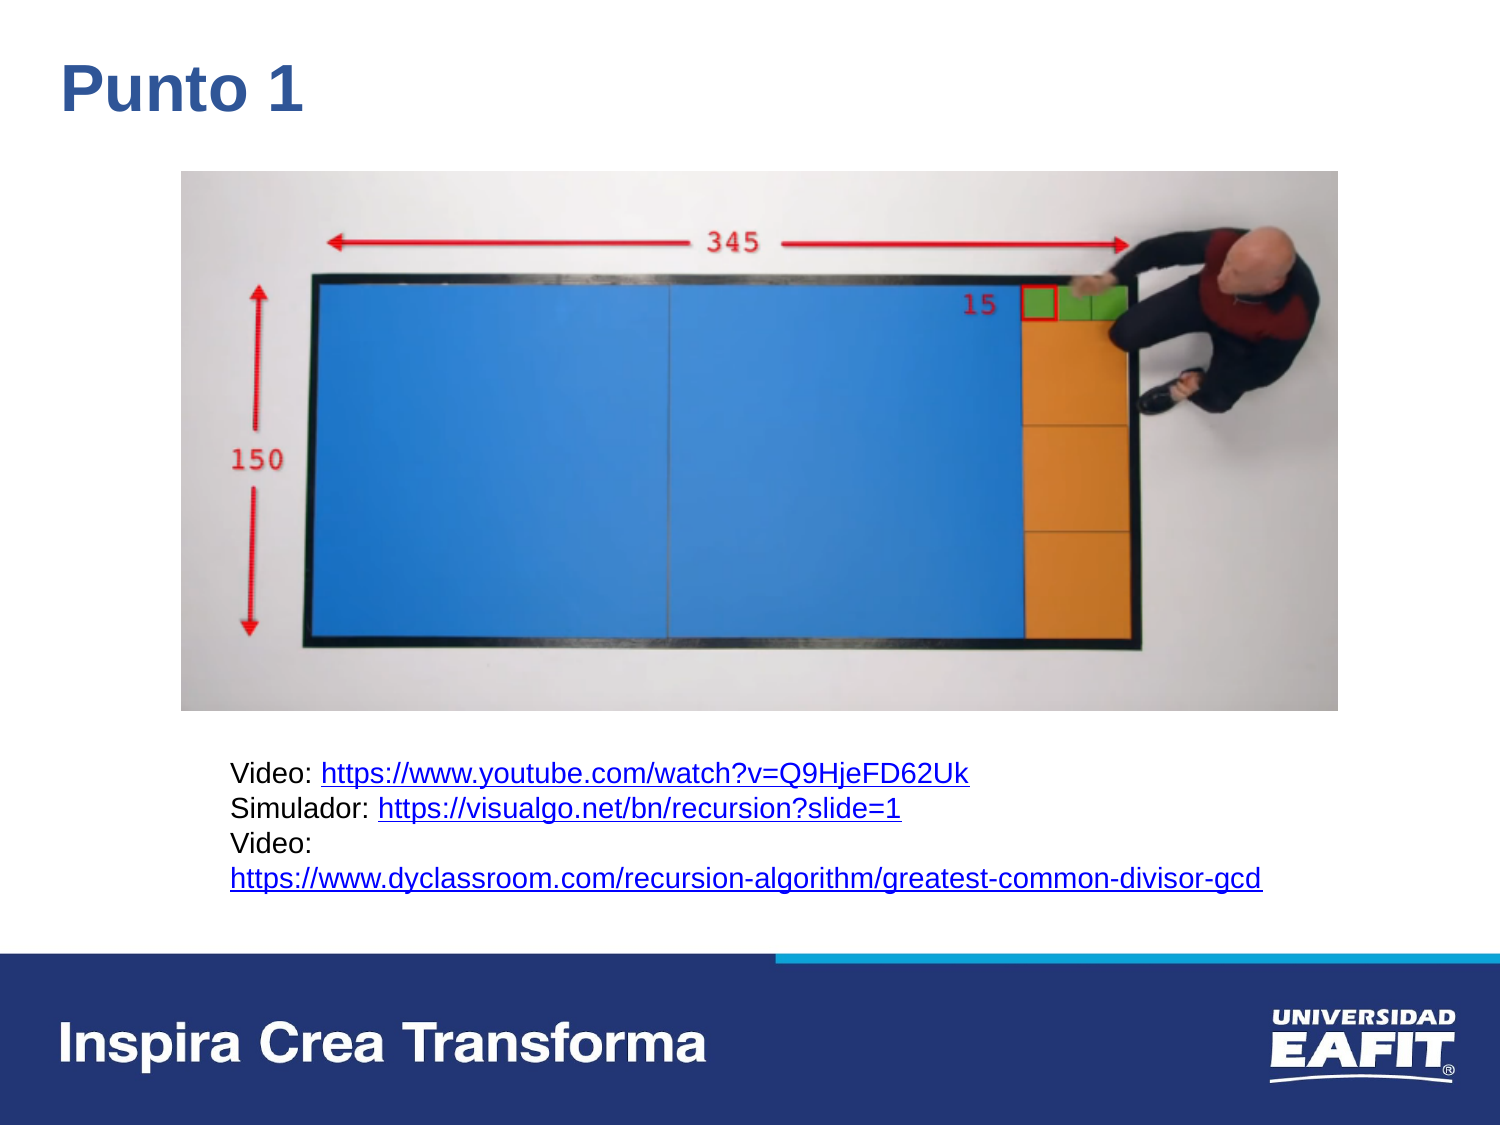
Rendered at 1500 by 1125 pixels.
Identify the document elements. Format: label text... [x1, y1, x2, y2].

picture [0, 0, 1500, 1125]
text_box Video: https://www.youtube.com/watch?v=Q9HjeFD62Uk Simulador: https://visualgo.net/bn/recursion?slide=1 Video: https://www.dyclassroom.com/recursion-algorithm/greatest-common-divisor-gcd [215, 739, 1316, 793]
text_box Punto 1 [45, 37, 1181, 132]
